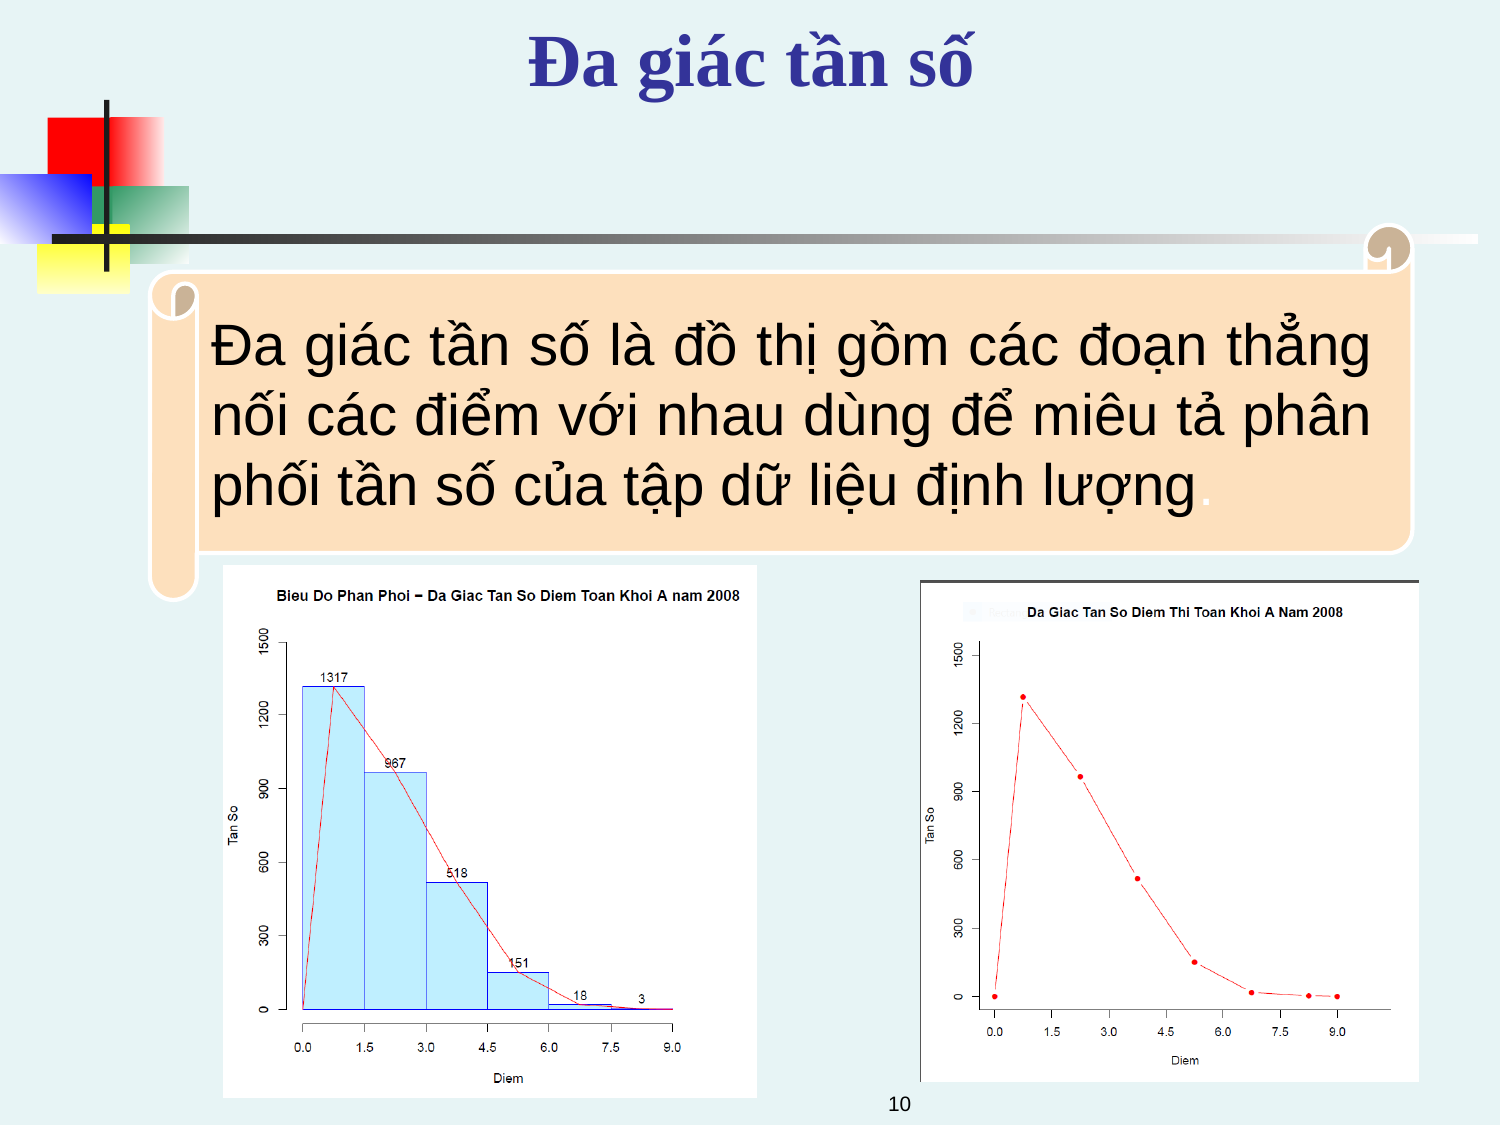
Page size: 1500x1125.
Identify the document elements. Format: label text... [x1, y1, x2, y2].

picture [920, 580, 1419, 1082]
slide_number 10 [574, 1062, 926, 1123]
title Đa giác tần số [1, 0, 1500, 110]
text_box Đa giác tần số là đồ thị gồm các đoạn thẳng nối các điểm với nhau dùng để miêu tả phân phối tần số của tập dữ liệu định lượng. [147, 222, 1415, 603]
picture [223, 564, 757, 1098]
